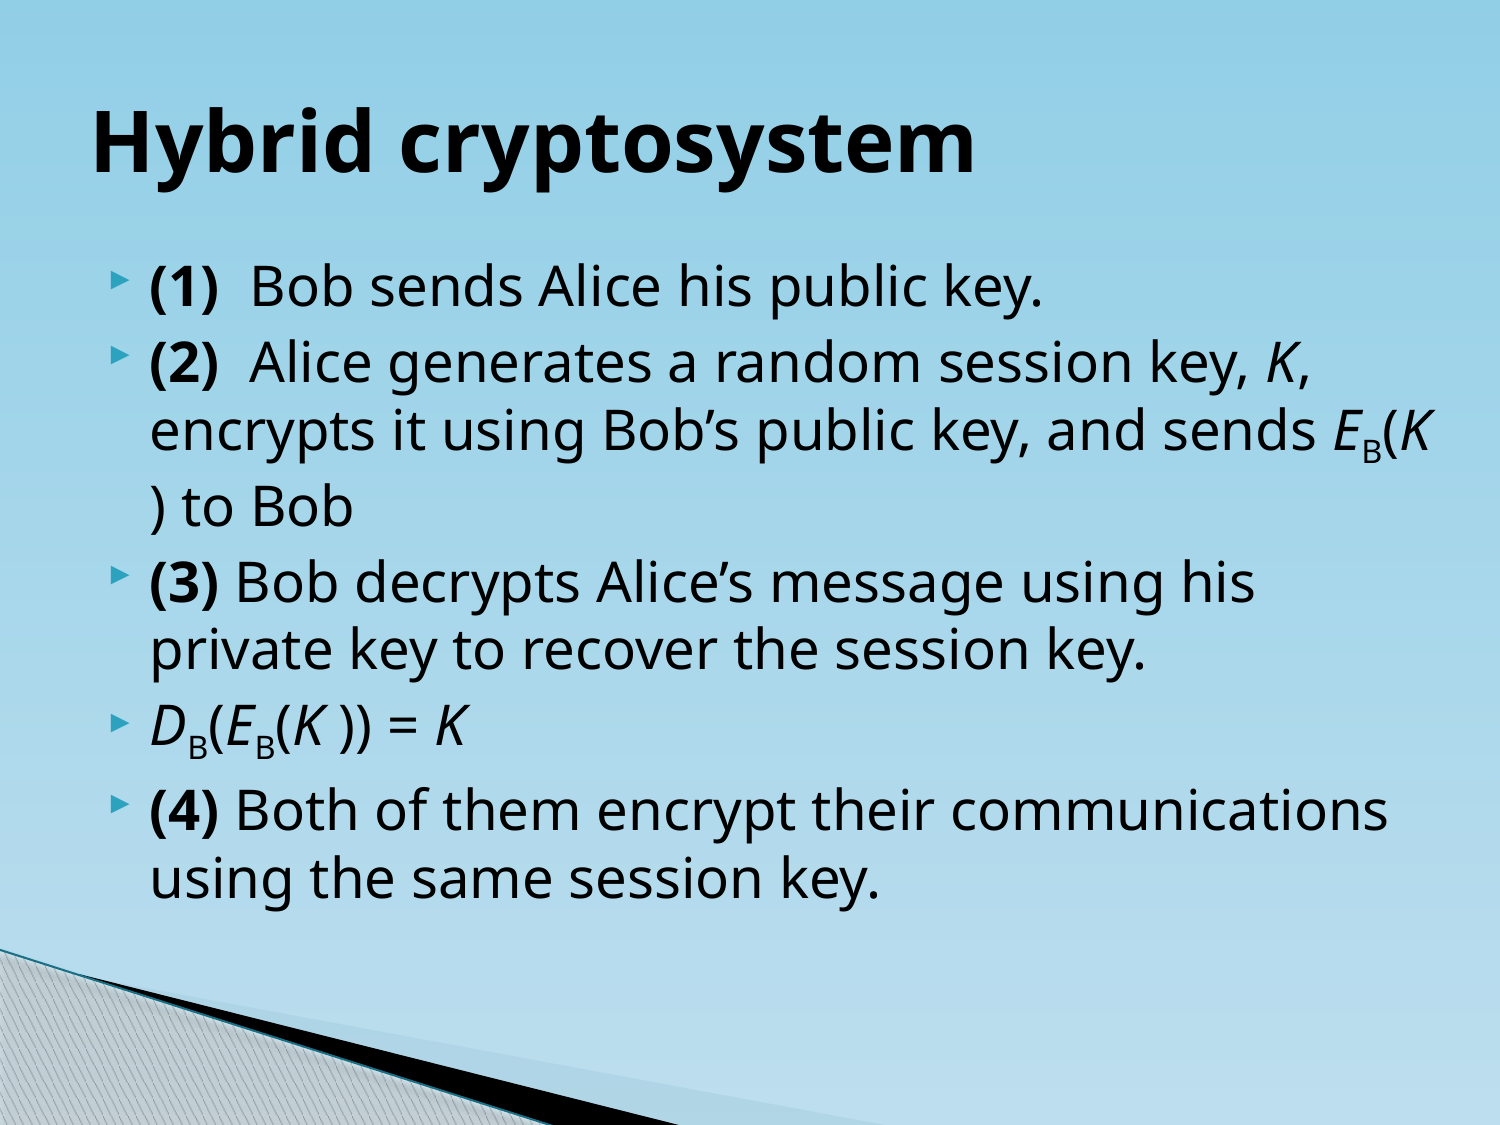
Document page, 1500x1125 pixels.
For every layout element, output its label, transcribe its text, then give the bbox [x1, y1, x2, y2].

list (1) Bob sends Alice his public key. (2) Alice generates a random session key, K, encrypts it using Bob’s public key, and sends EB(K ) to Bob (3) Bob decrypts Alice’s message using his private key to recover the session key. DB(EB(K )) = K (4) Both of them encrypt their communications using the same session key. [75, 243, 1459, 986]
title Hybrid cryptosystem [75, 45, 1425, 233]
